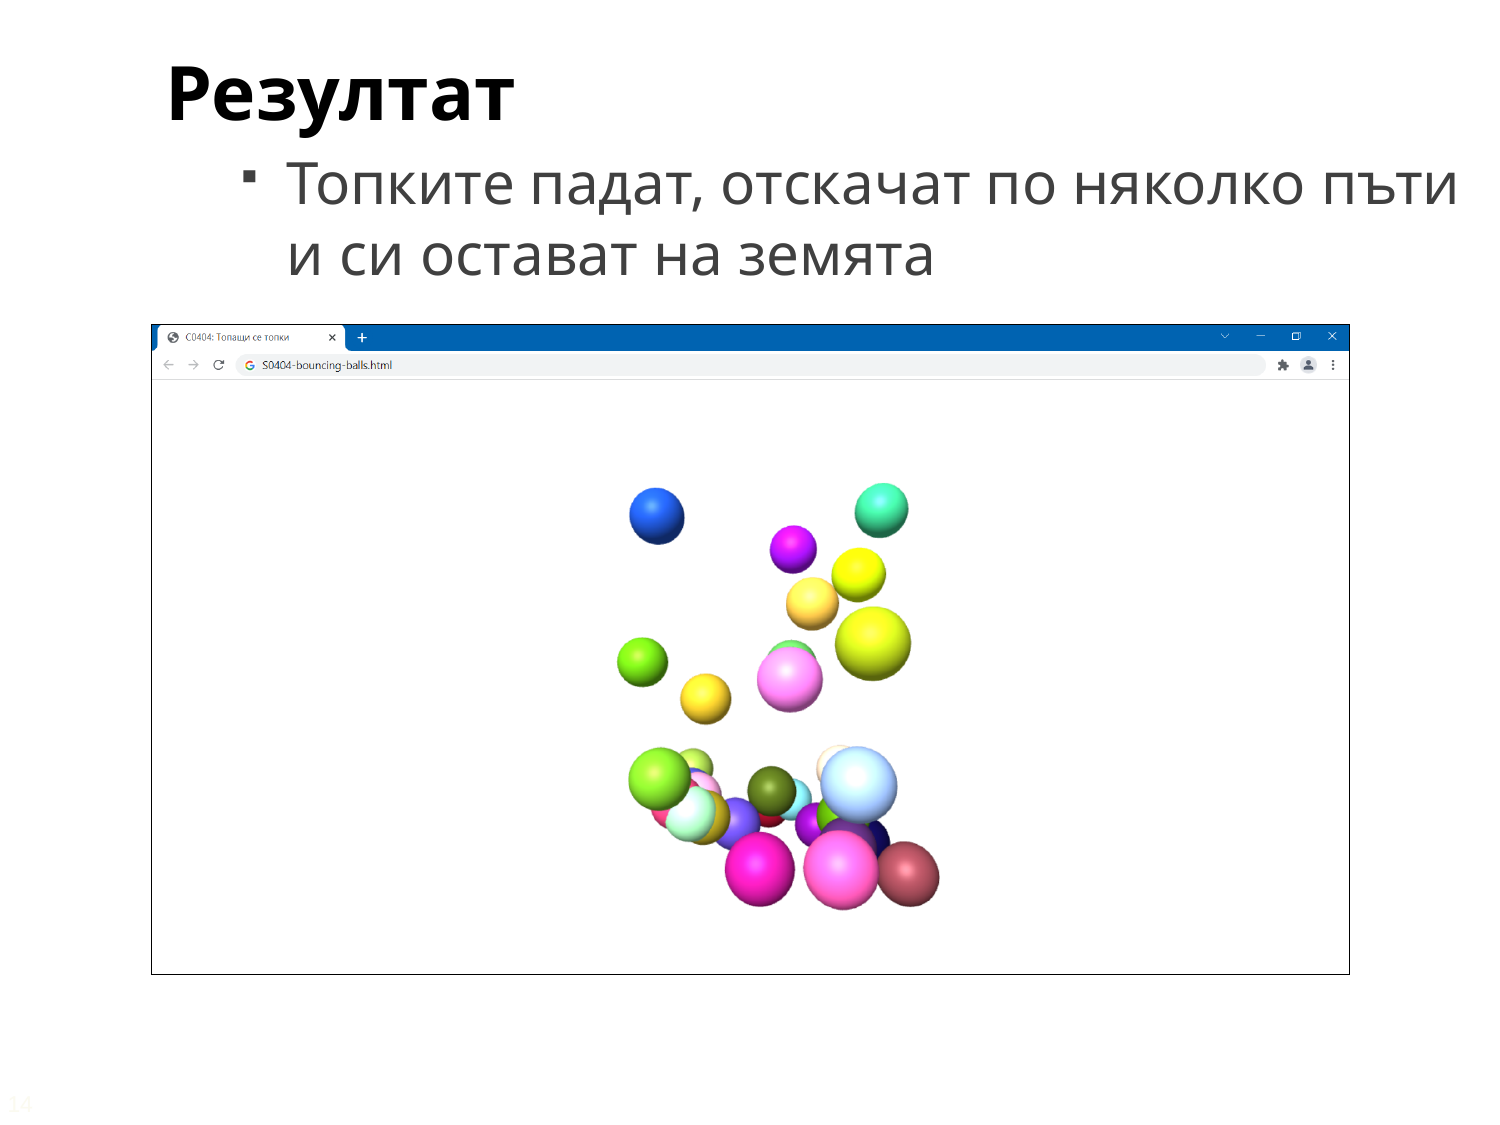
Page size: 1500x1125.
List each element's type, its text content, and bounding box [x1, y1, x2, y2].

picture [150, 324, 1351, 976]
list Резултат Топките падат, отскачат по няколко пъти и си остават на земята [150, 37, 1488, 1113]
